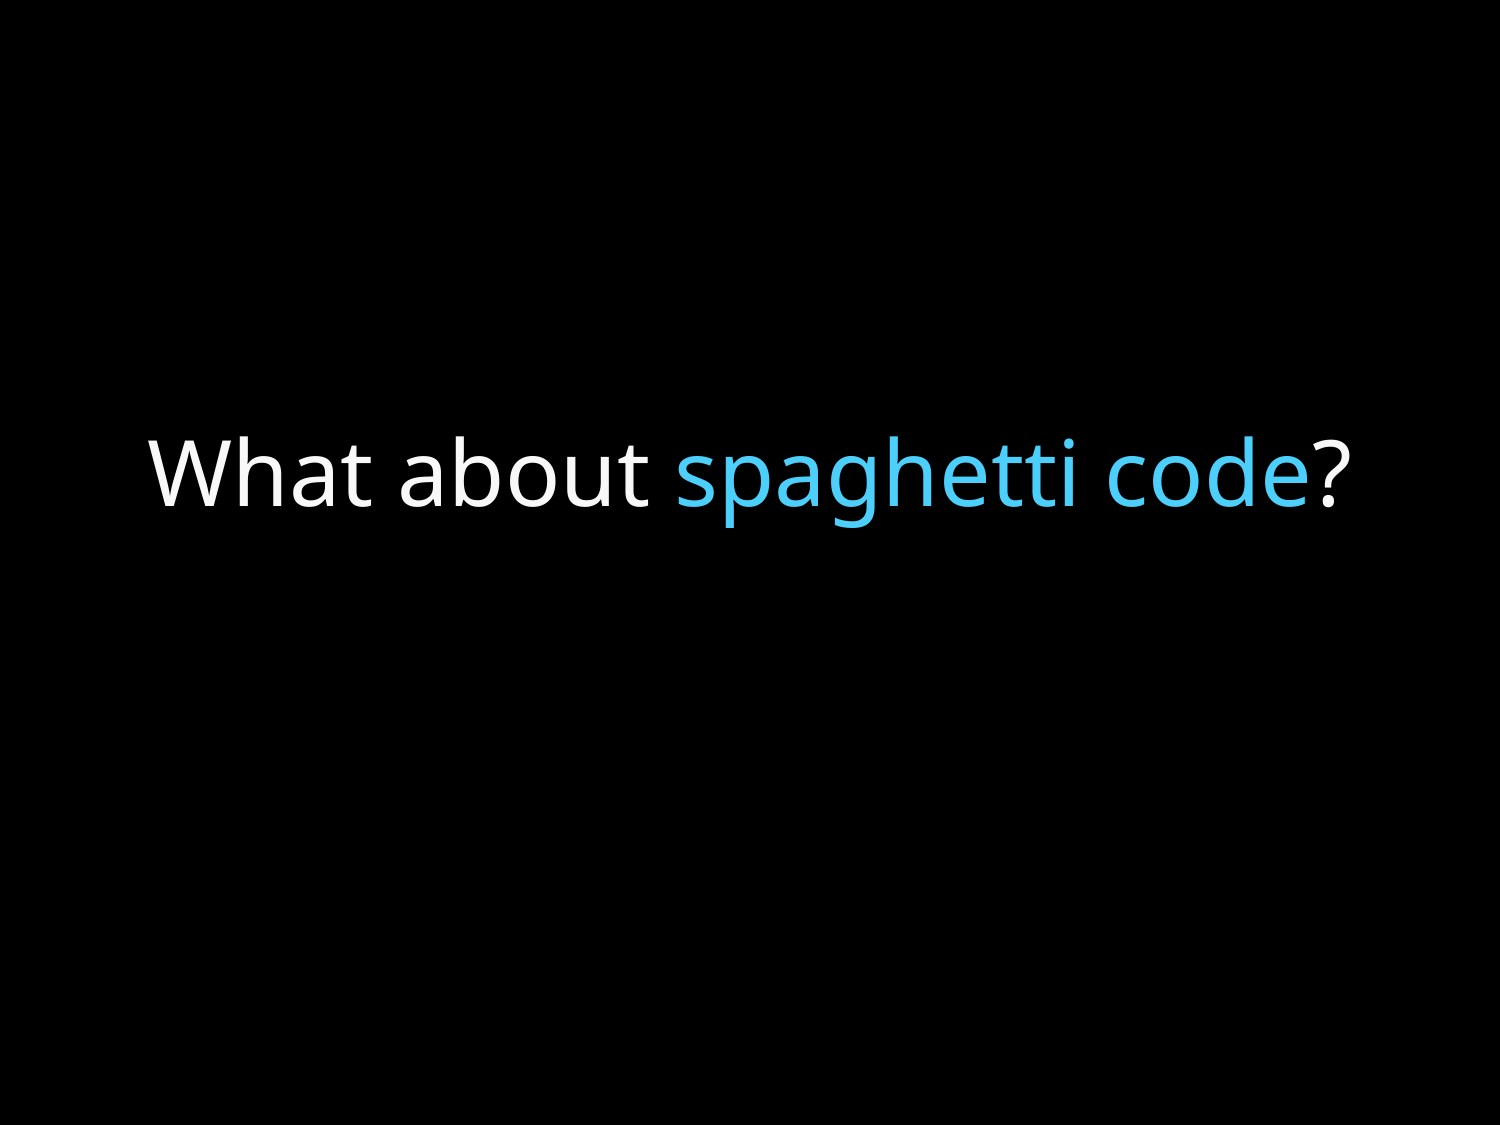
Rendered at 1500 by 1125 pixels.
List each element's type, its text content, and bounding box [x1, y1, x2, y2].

title What about spaghetti code? [112, 349, 1388, 591]
